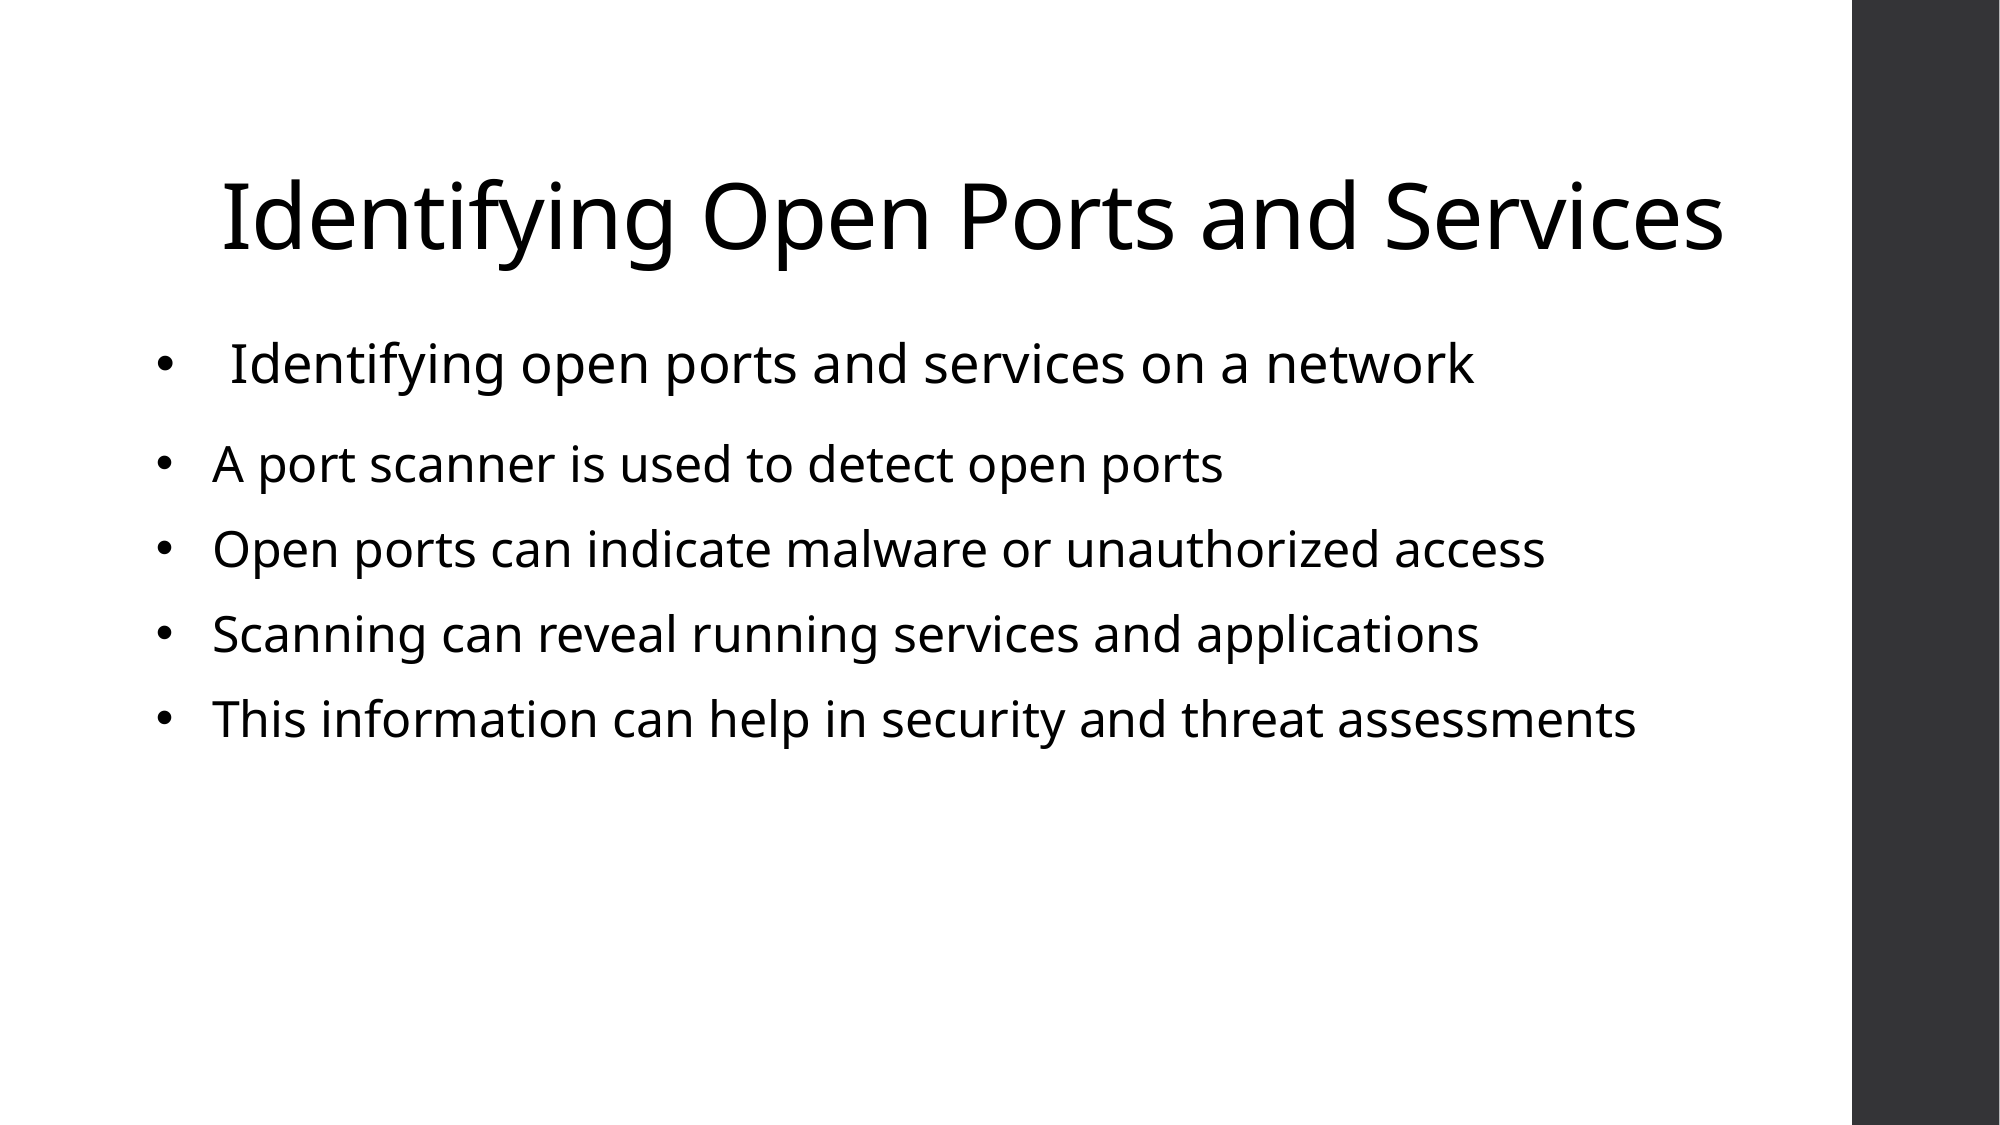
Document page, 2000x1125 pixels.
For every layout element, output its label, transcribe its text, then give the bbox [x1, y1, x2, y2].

title Identifying Open Ports and Services [206, 60, 1797, 278]
text_box Identifying open ports and services on a network A port scanner is used to detect open ports Open ports can indicate malware or unauthorized access Scanning can reveal running services and applications This information can help in security and threat assessments [141, 277, 1654, 755]
